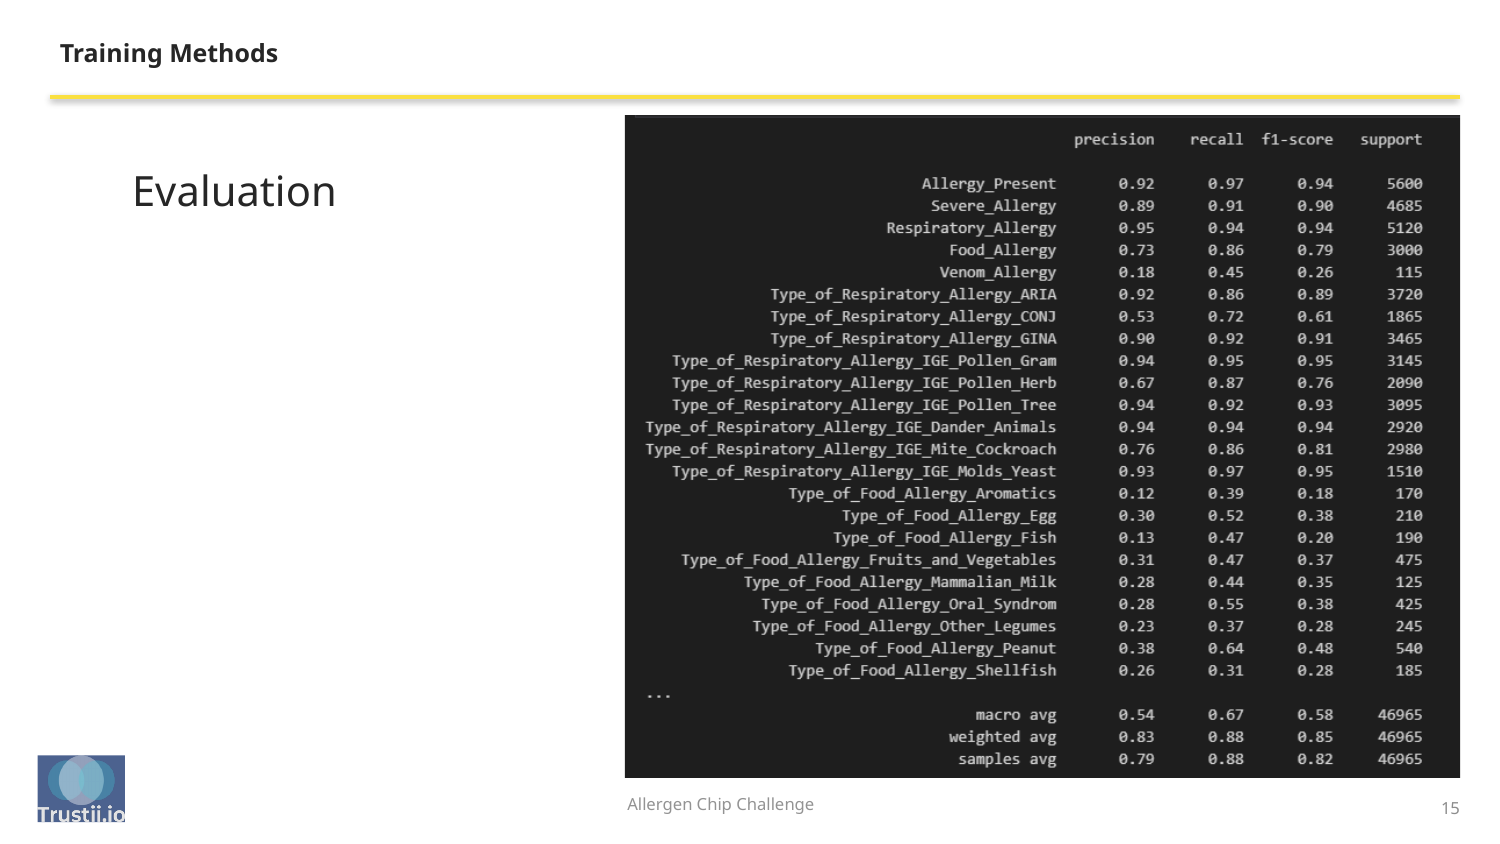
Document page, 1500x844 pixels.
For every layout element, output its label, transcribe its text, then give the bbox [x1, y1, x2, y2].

slide_number 15 [1137, 786, 1475, 832]
text_box Training Methods [45, 30, 343, 115]
text_box Evaluation [117, 147, 619, 223]
picture [37, 755, 125, 822]
picture [624, 115, 1461, 778]
